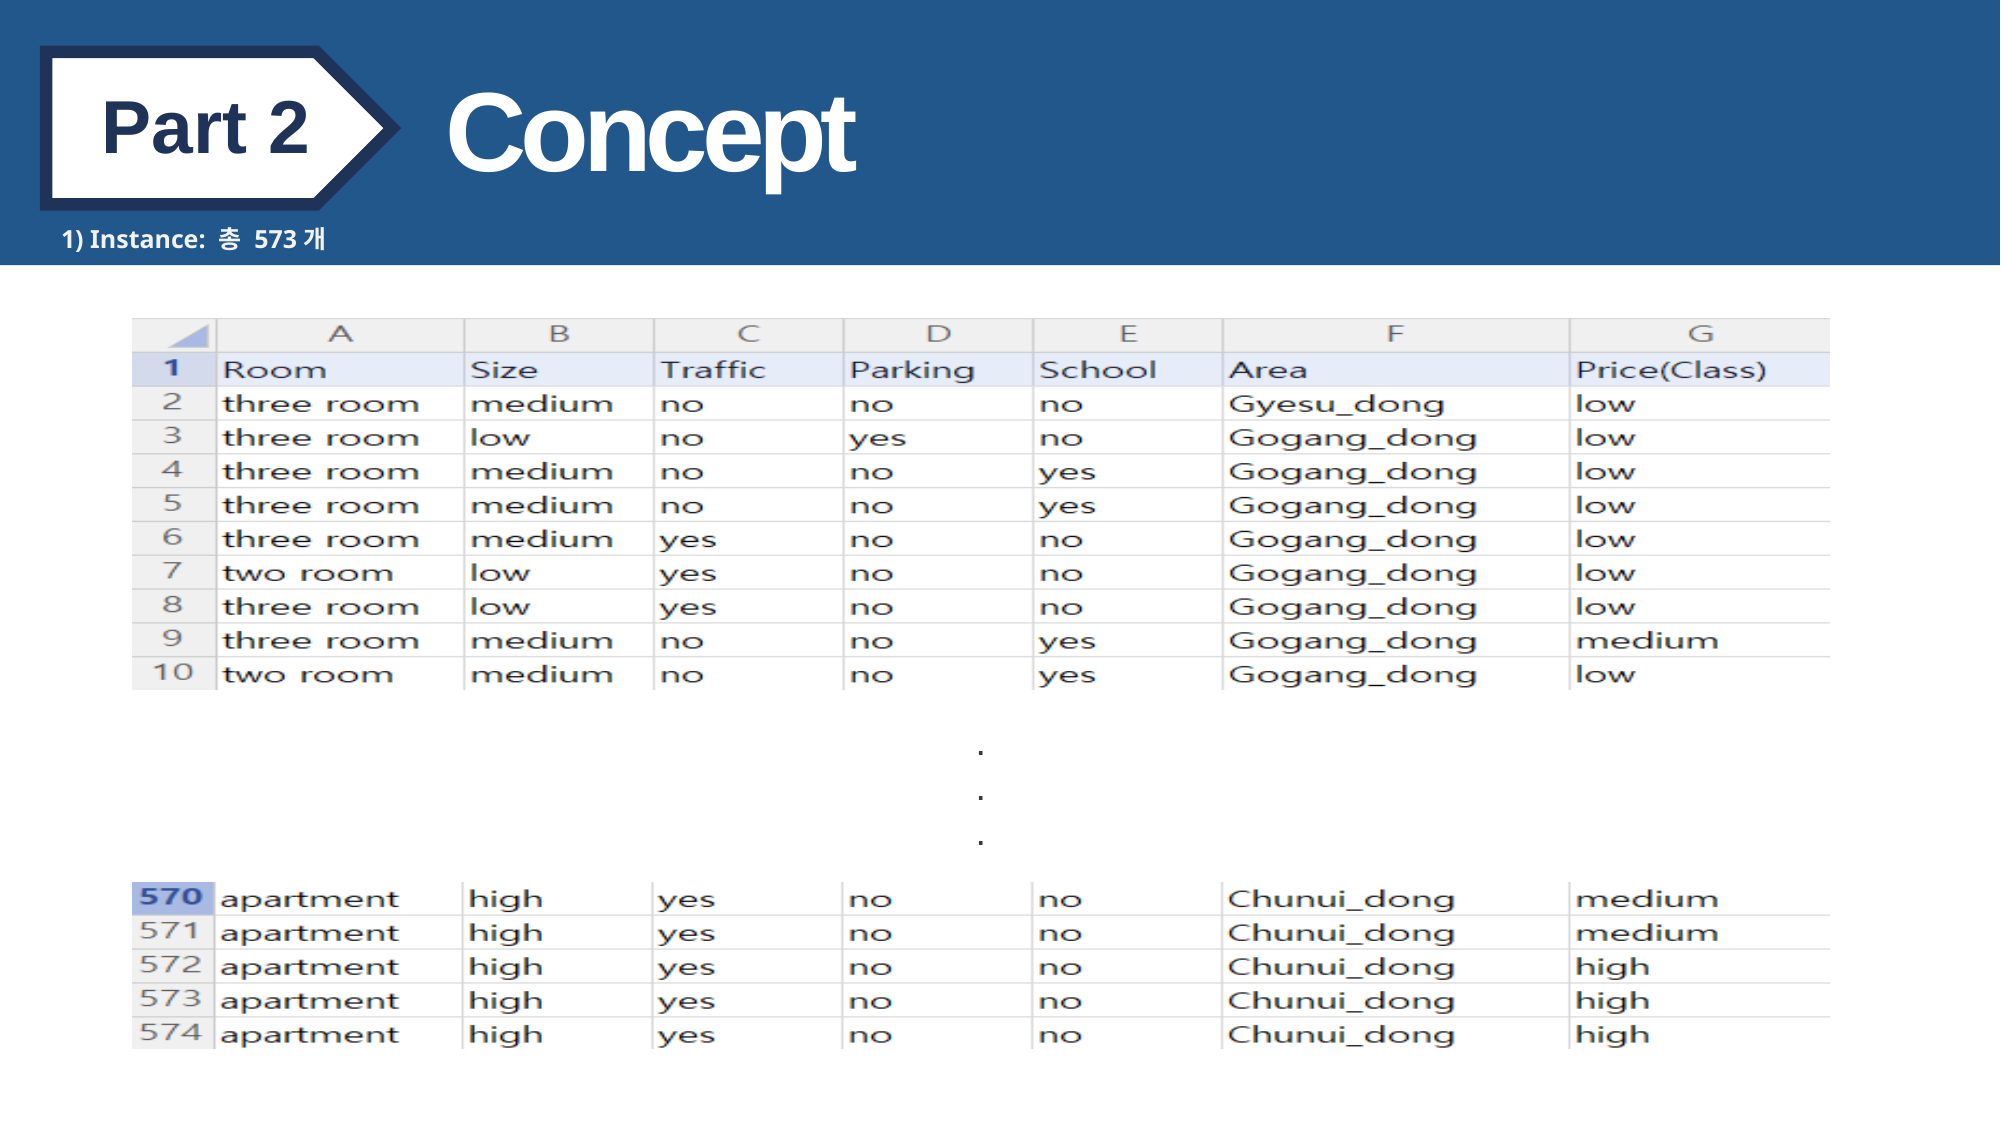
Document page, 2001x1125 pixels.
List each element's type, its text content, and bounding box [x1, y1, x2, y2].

text_box Concept [430, 51, 873, 202]
picture [132, 318, 1830, 690]
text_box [46, 51, 393, 205]
text_box 1) Instance: 총 573개 [46, 212, 1181, 261]
picture [132, 882, 1830, 1049]
text_box [0, 0, 2000, 266]
text_box . . . [915, 710, 1046, 860]
